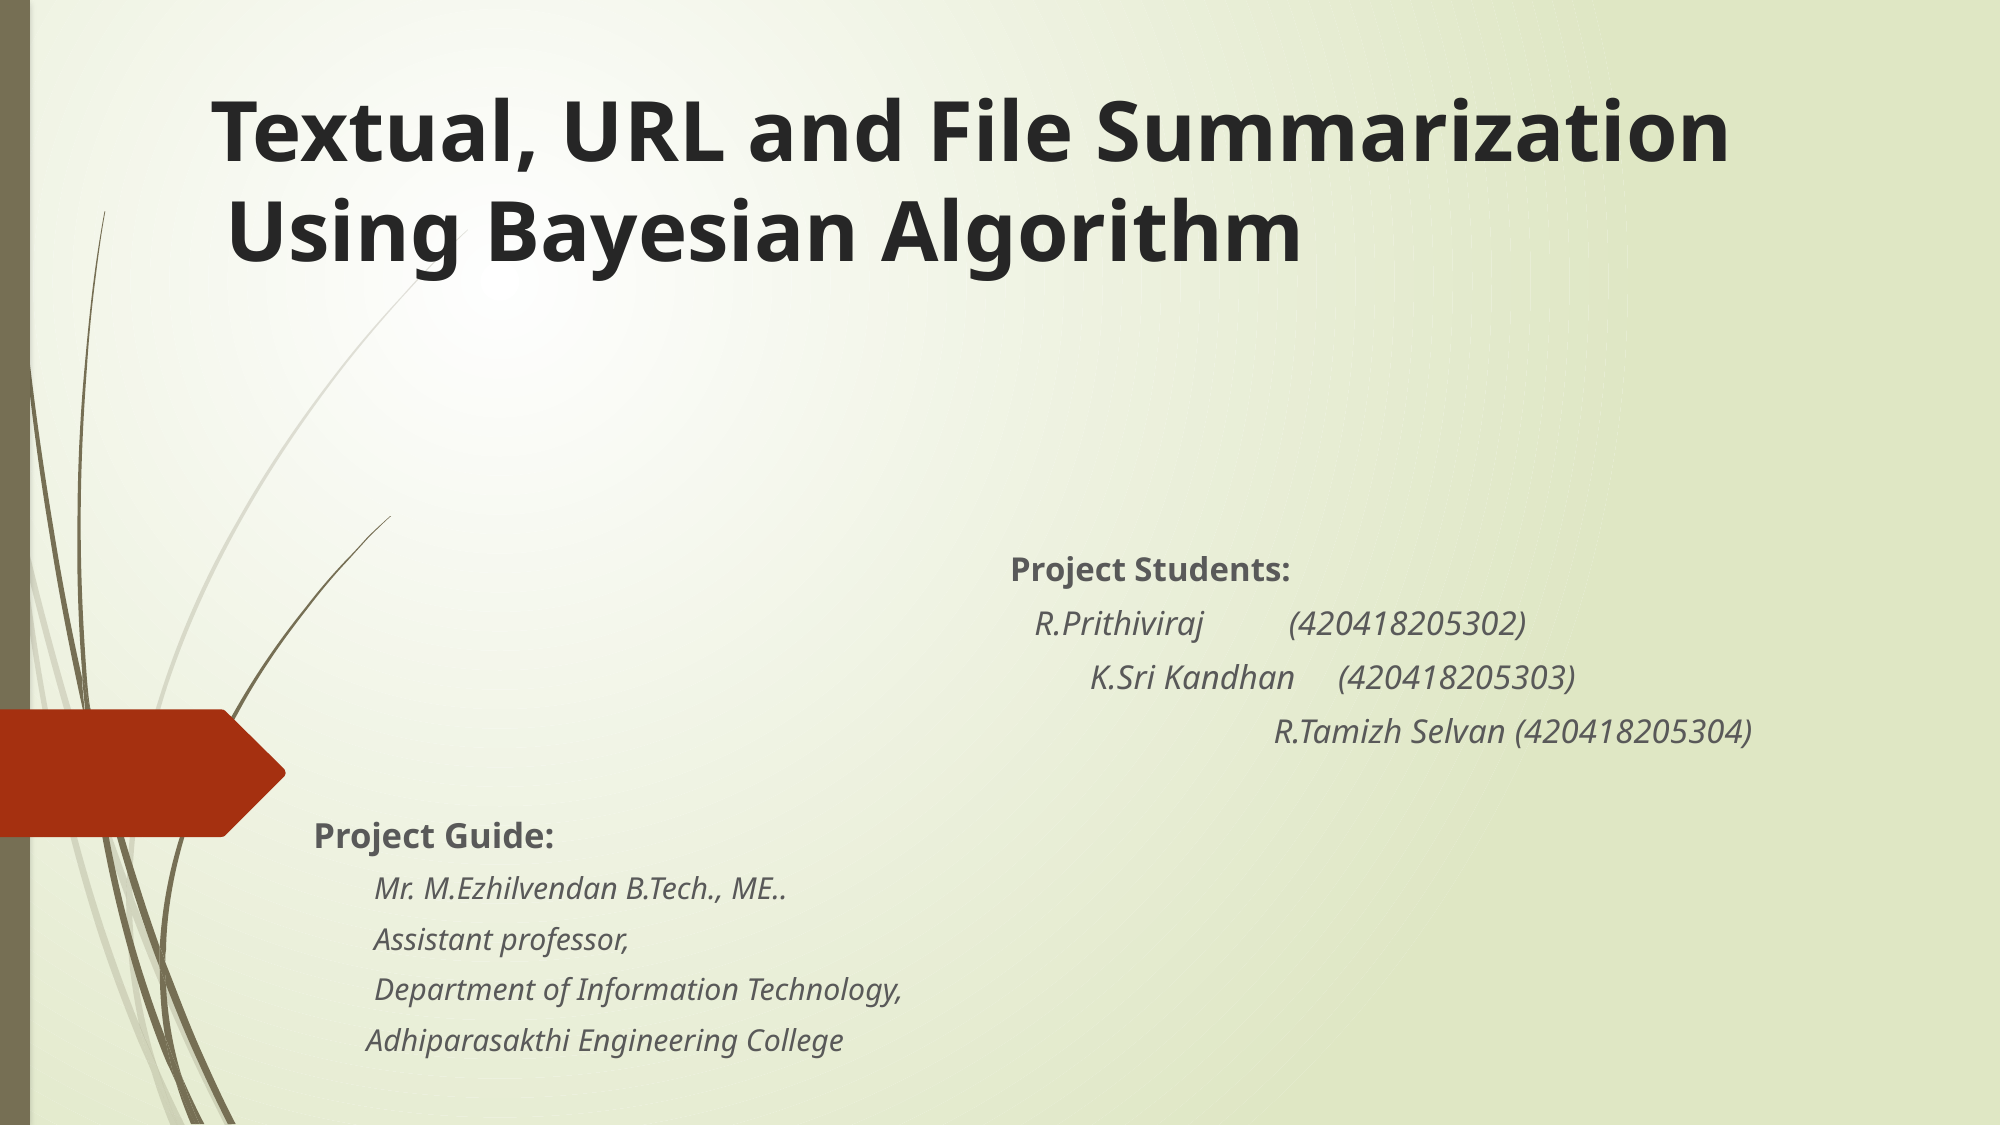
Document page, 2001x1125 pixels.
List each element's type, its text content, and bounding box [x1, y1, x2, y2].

title Textual, URL and File Summarization Using Bayesian Algorithm [182, 49, 1762, 386]
subtitle Project Students: R.Prithiviraj (420418205302) K.Sri Kandhan (420418205303) R.Tamizh Selvan (420418205304) Project Guide: Mr. M.Ezhilvendan B.Tech., ME.. Assistant professor, Department of Information Technology, Adhiparasakthi Engineering College [279, 478, 1966, 1122]
